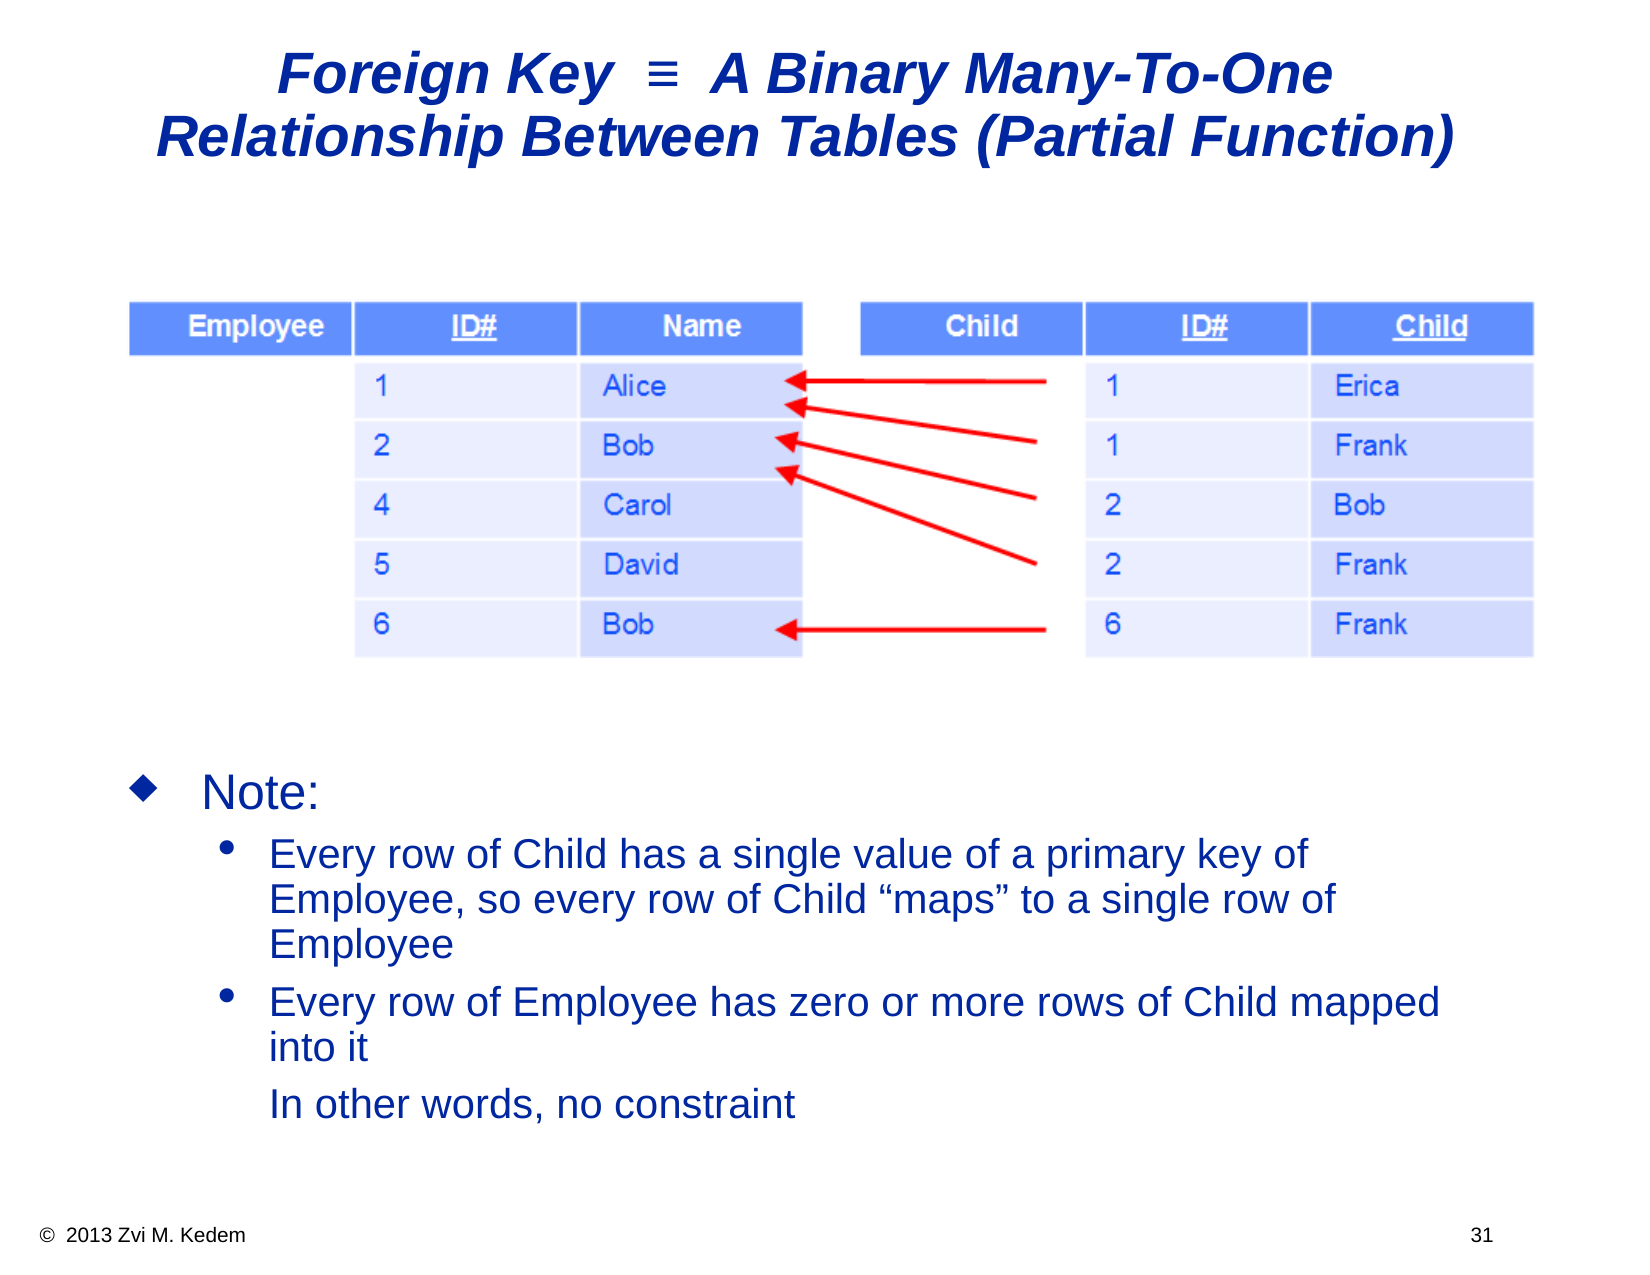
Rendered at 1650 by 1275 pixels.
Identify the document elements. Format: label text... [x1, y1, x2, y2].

picture [124, 299, 1537, 659]
list Note: Every row of Child has a single value of a primary key of Employee, so every row of Child “maps” to a single row of Employee Every row of Employee has zero or more rows of Child mapped into it In other words, no constraint [111, 199, 1513, 1201]
title Foreign Key ≡ A Binary Many-To-One Relationship Between Tables (Partial Function) [111, 36, 1501, 176]
